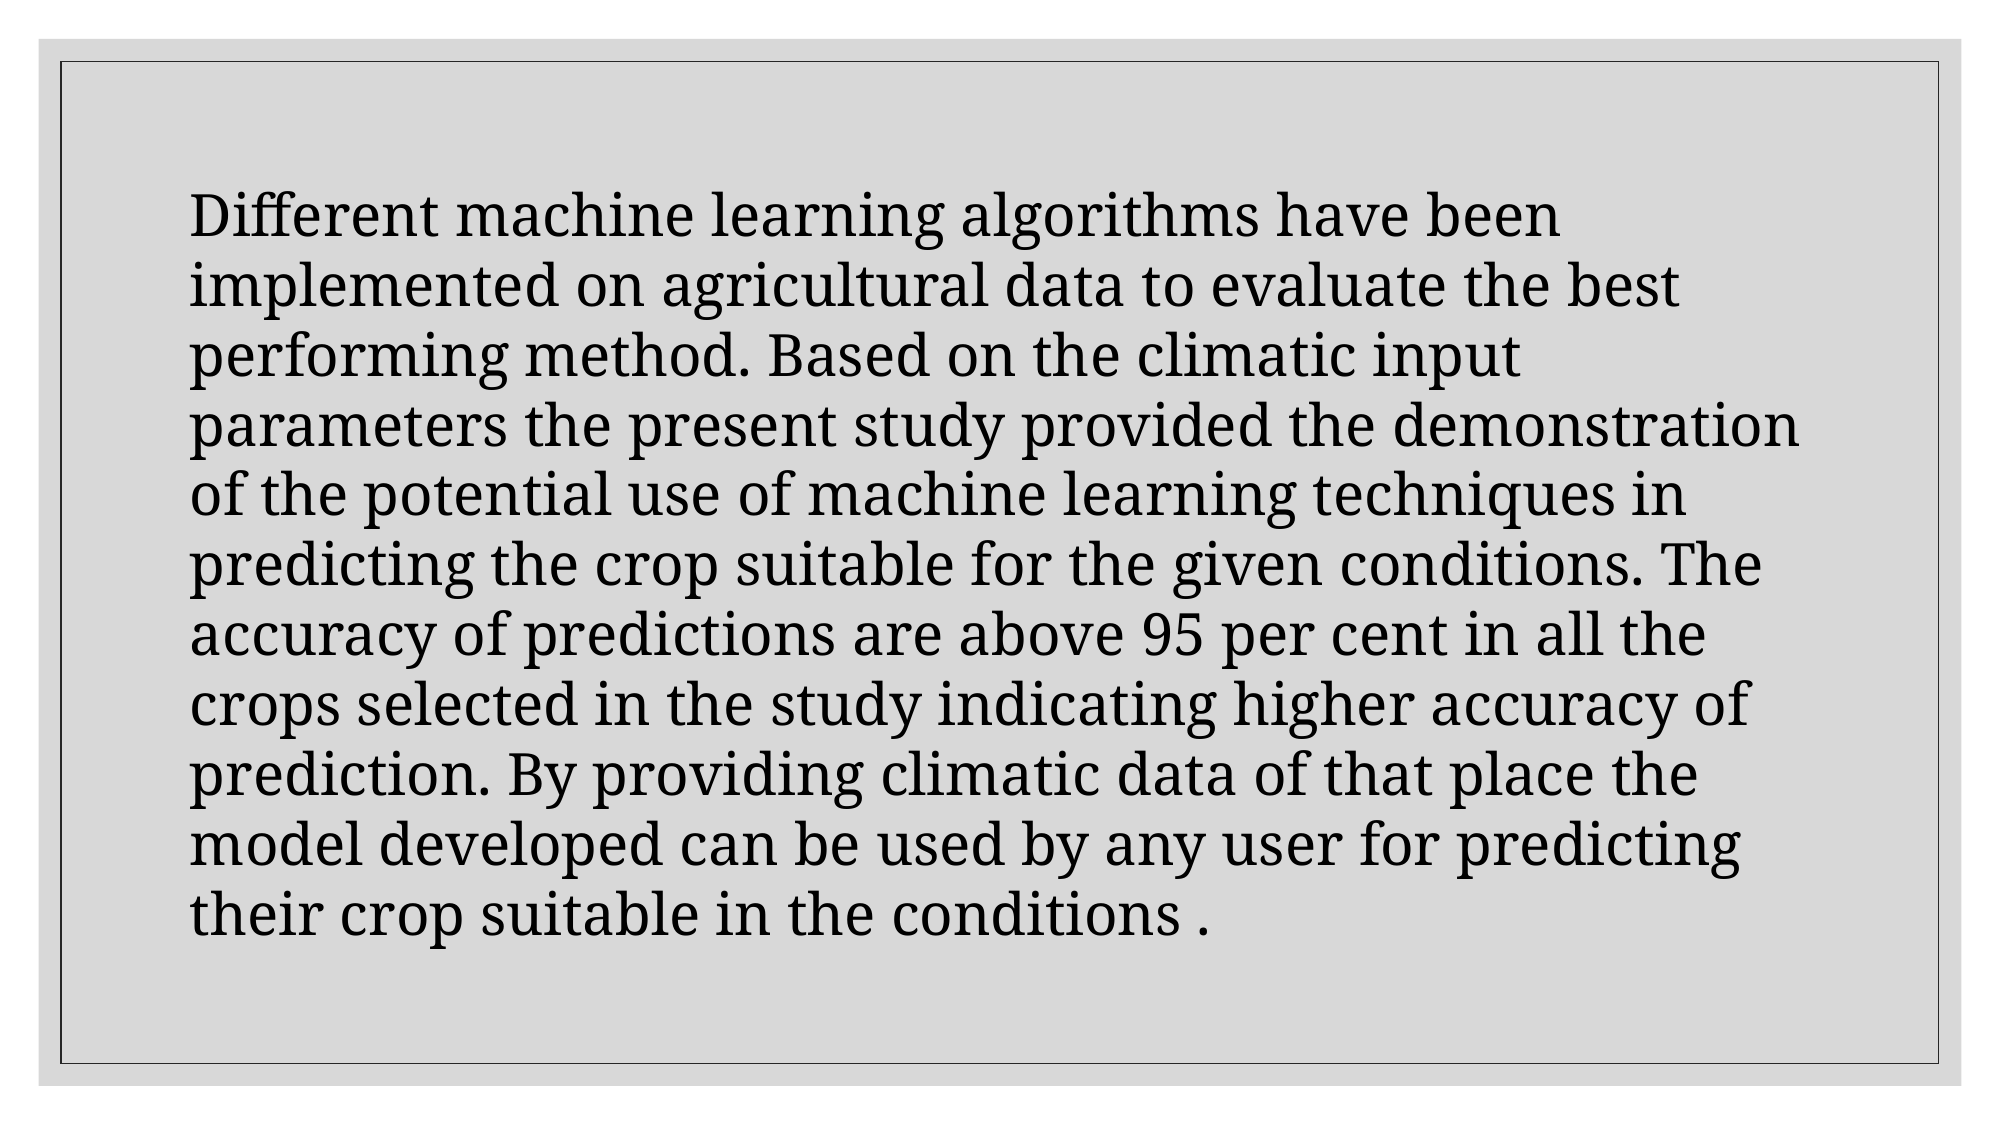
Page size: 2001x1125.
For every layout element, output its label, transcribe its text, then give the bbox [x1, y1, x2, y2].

list Different machine learning algorithms have been implemented on agricultural data to evaluate the best performing method. Based on the climatic input parameters the present study provided the demonstration of the potential use of machine learning techniques in predicting the crop suitable for the given conditions. The accuracy of predictions are above 95 per cent in all the crops selected in the study indicating higher accuracy of prediction. By providing climatic data of that place the model developed can be used by any user for predicting their crop suitable in the conditions . [174, 170, 1825, 977]
